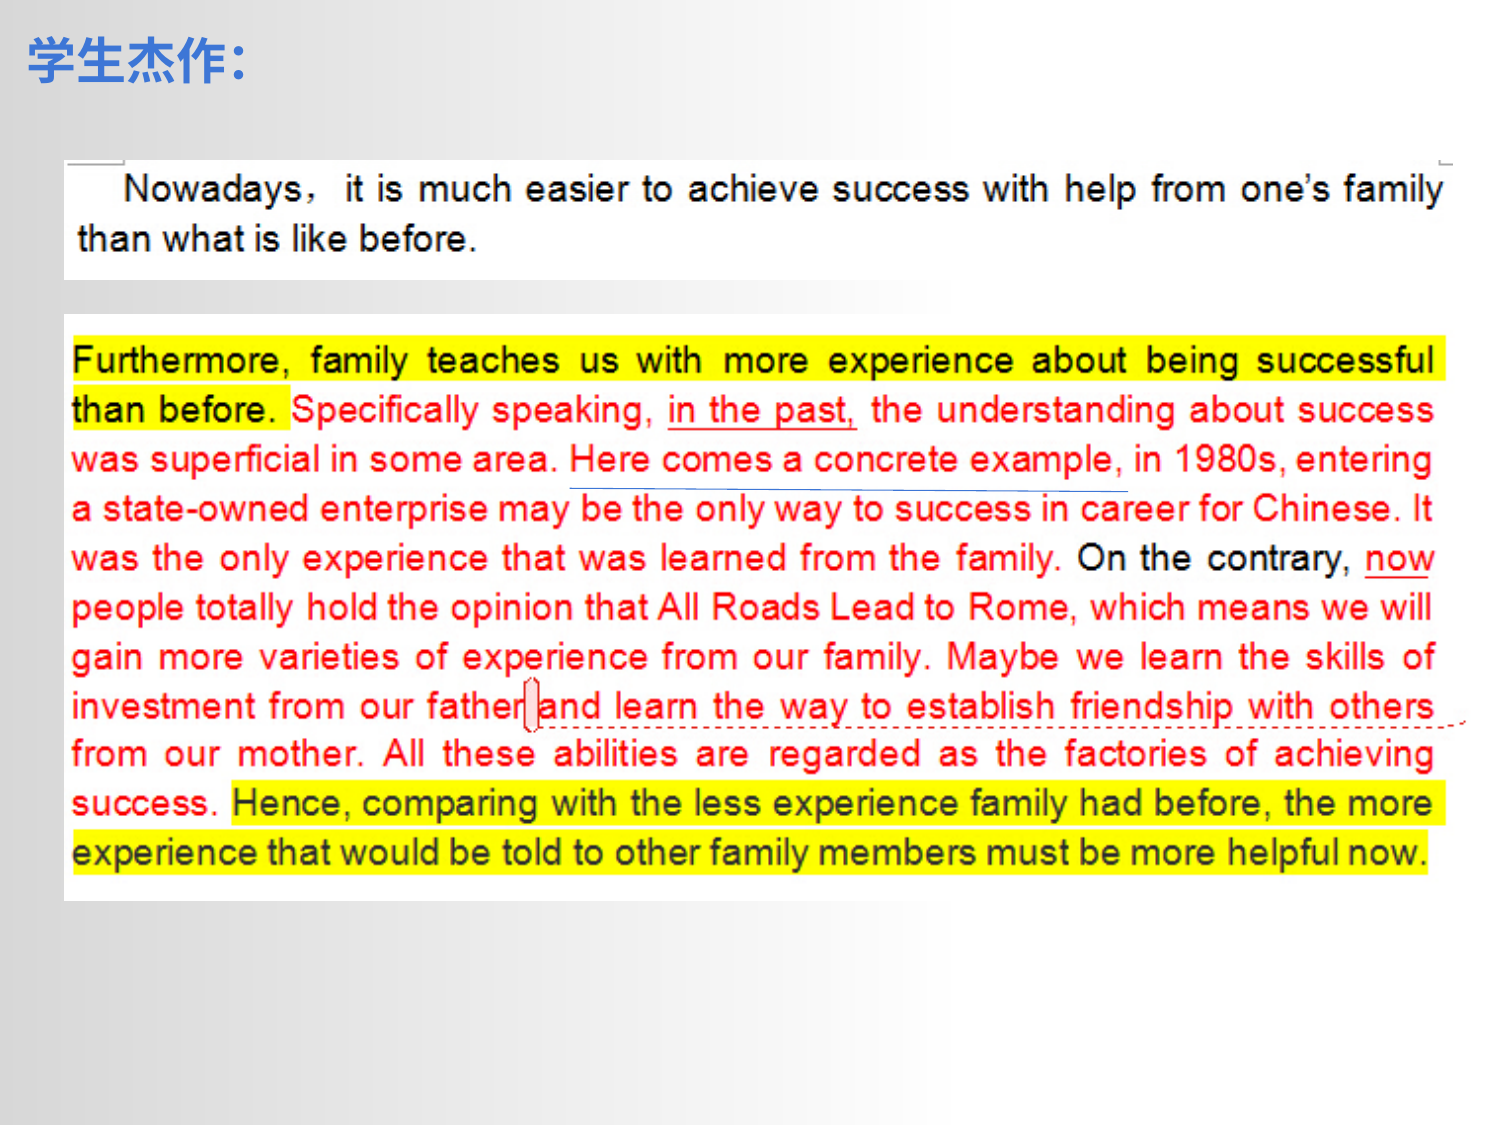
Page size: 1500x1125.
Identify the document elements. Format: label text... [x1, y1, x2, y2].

picture [64, 160, 1453, 280]
picture [64, 314, 1472, 901]
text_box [569, 488, 1129, 492]
text_box 学生杰作： [11, 28, 1360, 160]
